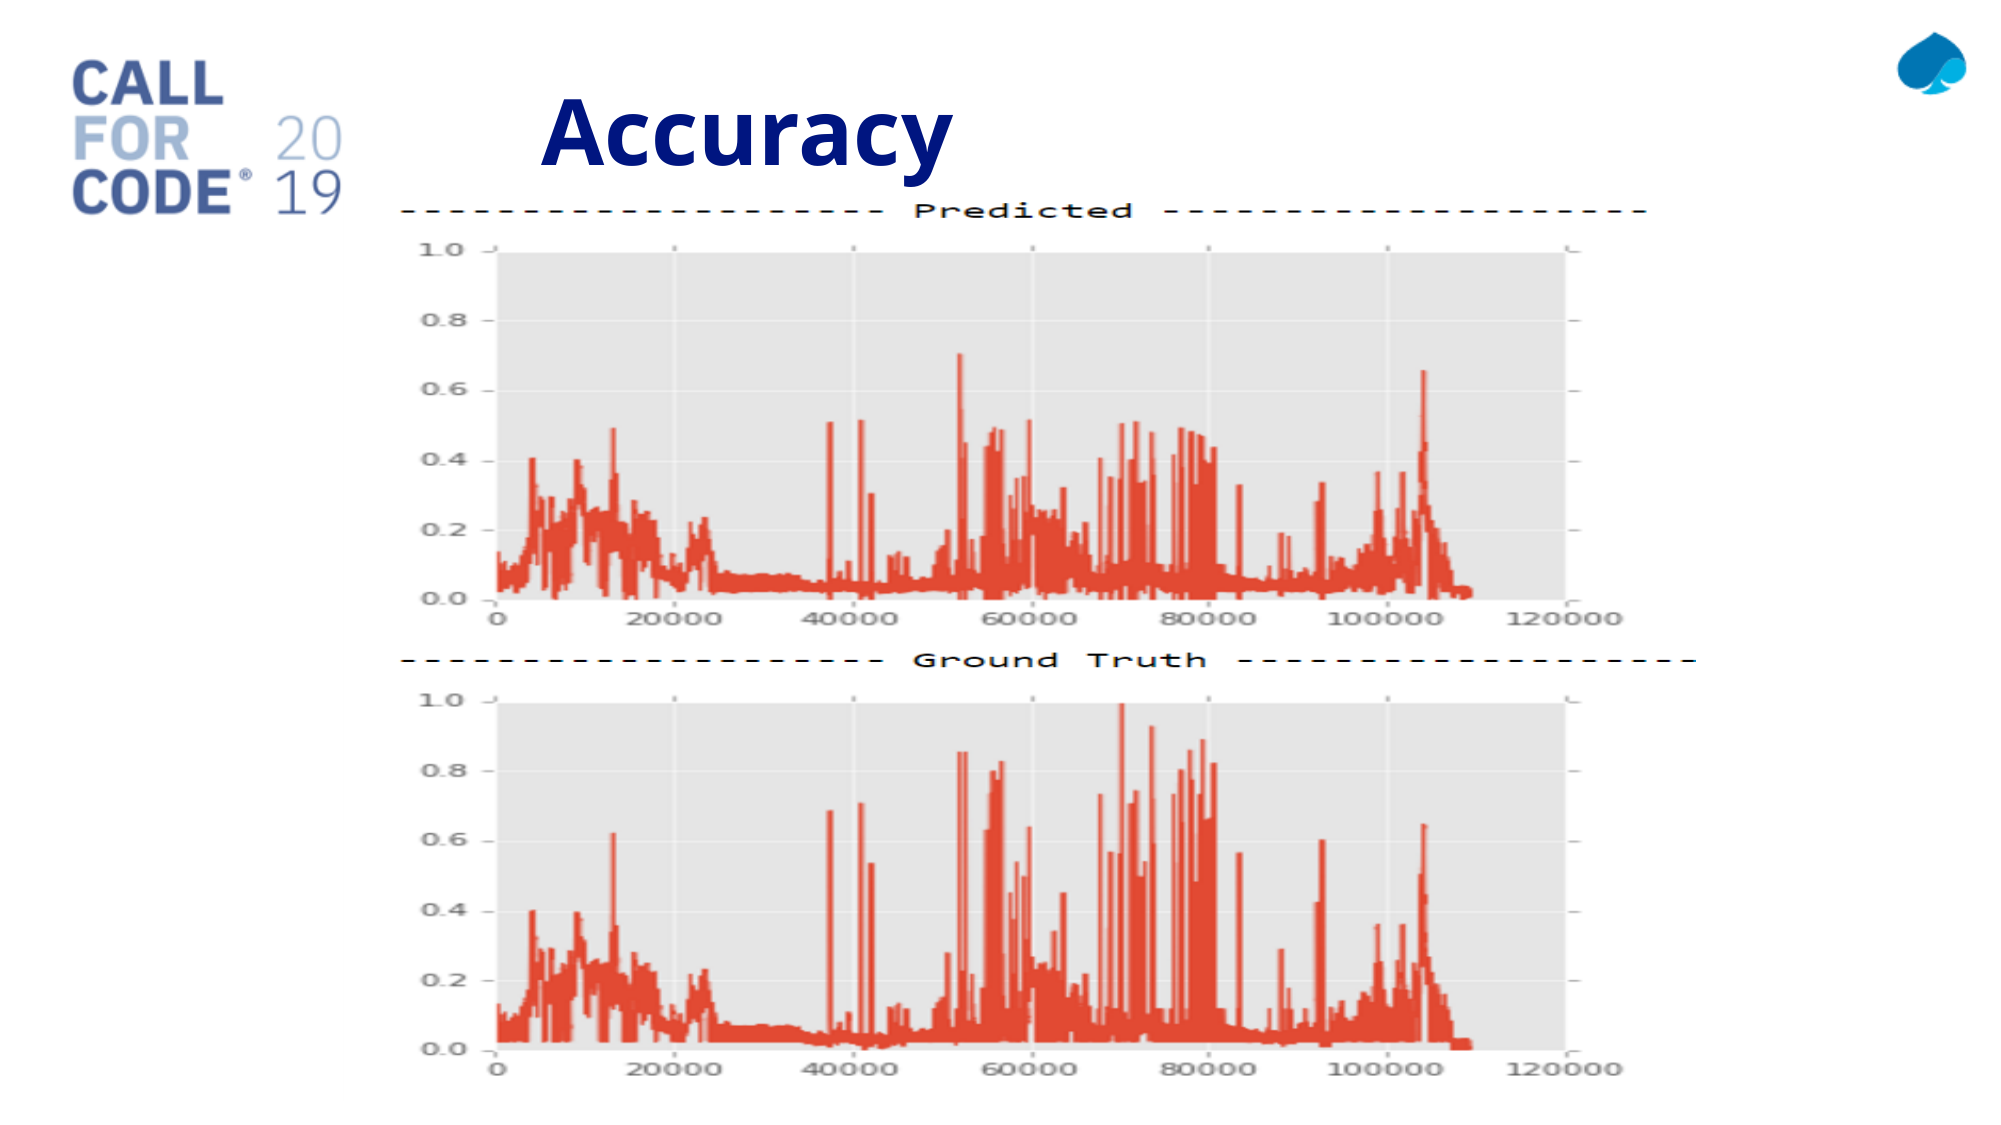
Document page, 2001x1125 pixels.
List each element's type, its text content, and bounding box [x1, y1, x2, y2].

picture [1878, 21, 1987, 115]
picture [47, 33, 1696, 1101]
title Accuracy [540, 86, 1877, 199]
